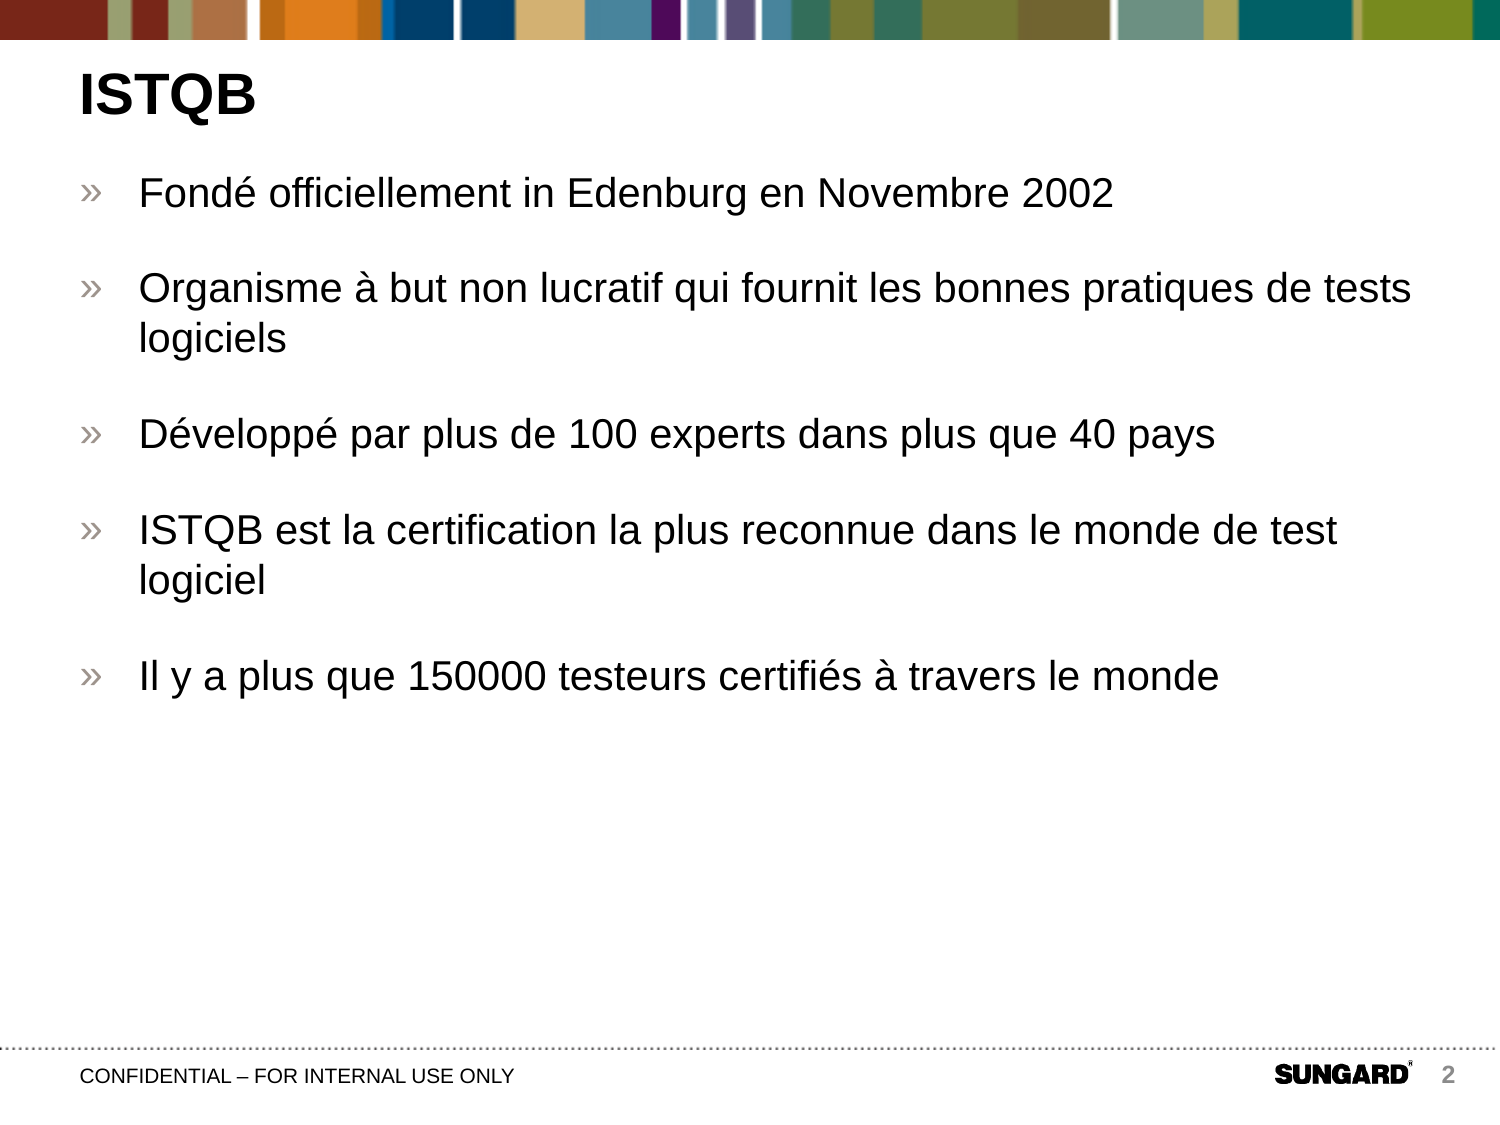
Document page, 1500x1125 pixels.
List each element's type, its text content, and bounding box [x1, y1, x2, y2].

list Fondé officiellement in Edenburg en Novembre 2002 Organisme à but non lucratif qui fournit les bonnes pratiques de tests logiciels Développé par plus de 100 experts dans plus que 40 pays ISTQB est la certification la plus reconnue dans le monde de test logiciel Il y a plus que 150000 testeurs certifiés à travers le monde [79, 165, 1456, 1022]
picture [0, 1043, 1500, 1050]
title ISTQB [79, 55, 1456, 146]
picture [0, 0, 1500, 40]
picture [1275, 1060, 1396, 1084]
slide_number 2 [1396, 1058, 1456, 1088]
